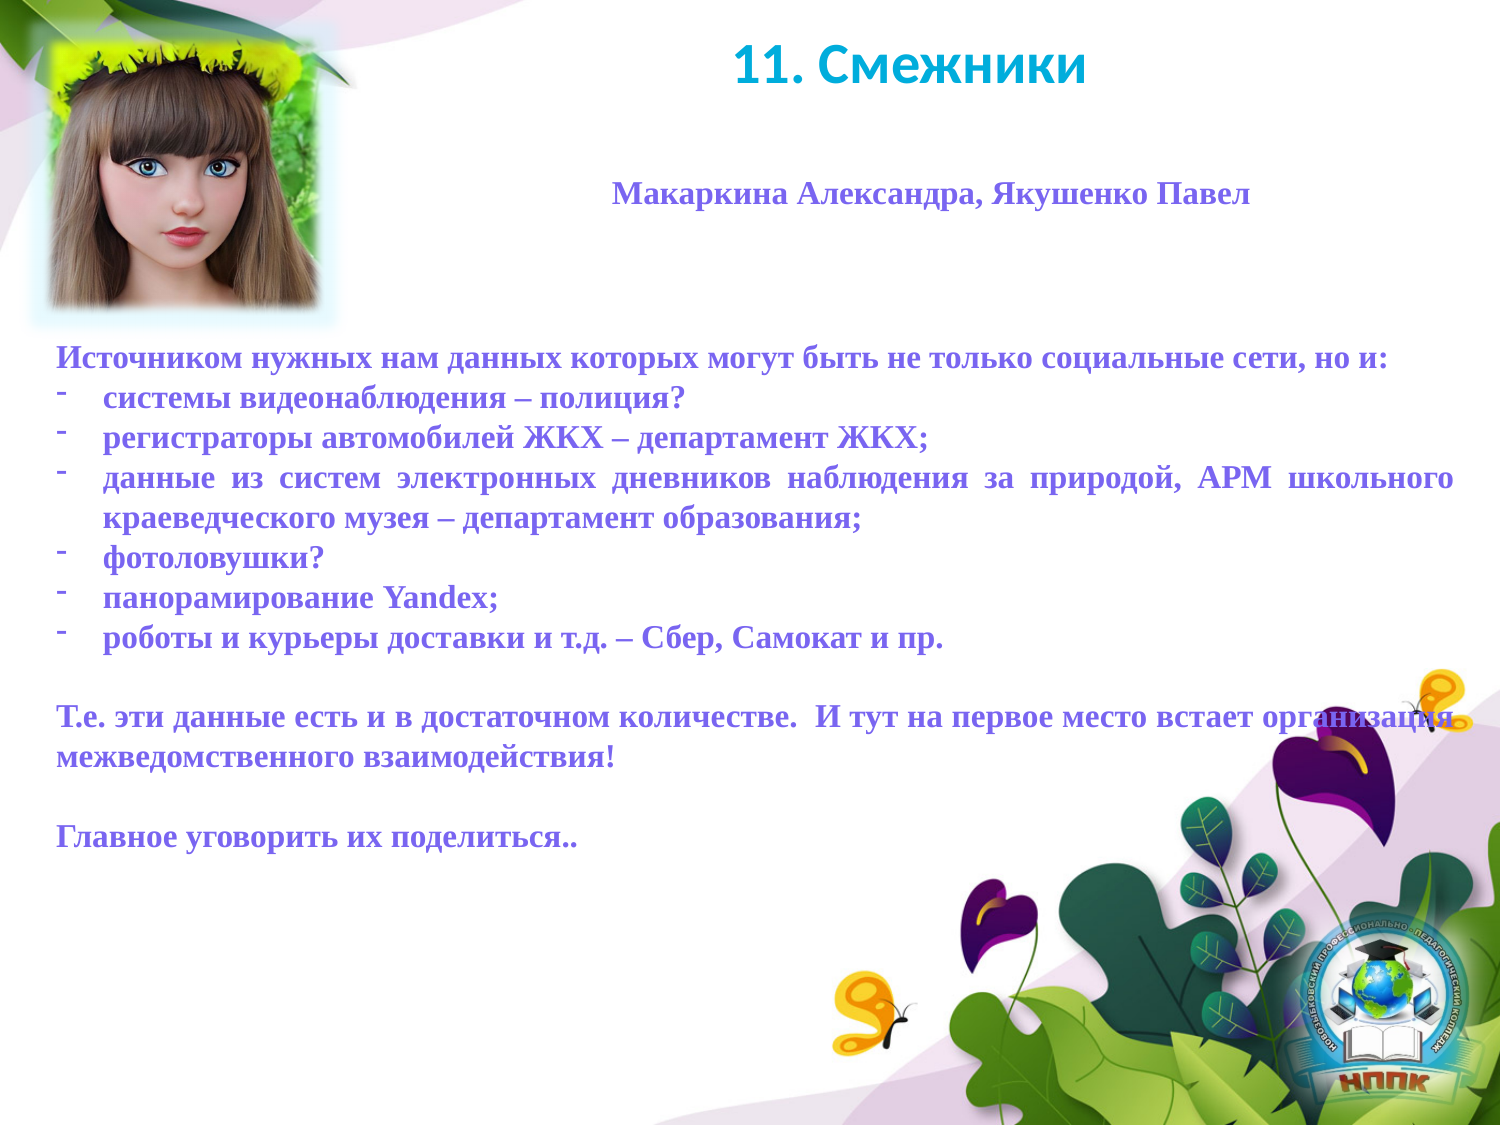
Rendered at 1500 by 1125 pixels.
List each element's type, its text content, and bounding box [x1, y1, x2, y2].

text_box Источником нужных нам данных которых могут быть не только социальные сети, но и: системы видеонаблюдения – полиция? регистраторы автомобилей ЖКХ – департамент ЖКХ; данные из систем электронных дневников наблюдения за природой, АРМ школьного краеведческого музея – департамент образования; фотоловушки? панорамирование Yandex; роботы и курьеры доставки и т.д. – Сбер, Самокат и пр. Т.е. эти данные есть и в достаточном количестве. И тут на первое место встает организация межведомственного взаимодействия! Главное уговорить их поделиться.. [41, 327, 1472, 862]
text_box Макаркина Александра, Якушенко Павел [408, 164, 1455, 219]
text_box 11. Смежники [342, 18, 1477, 103]
picture [0, 0, 1500, 1125]
